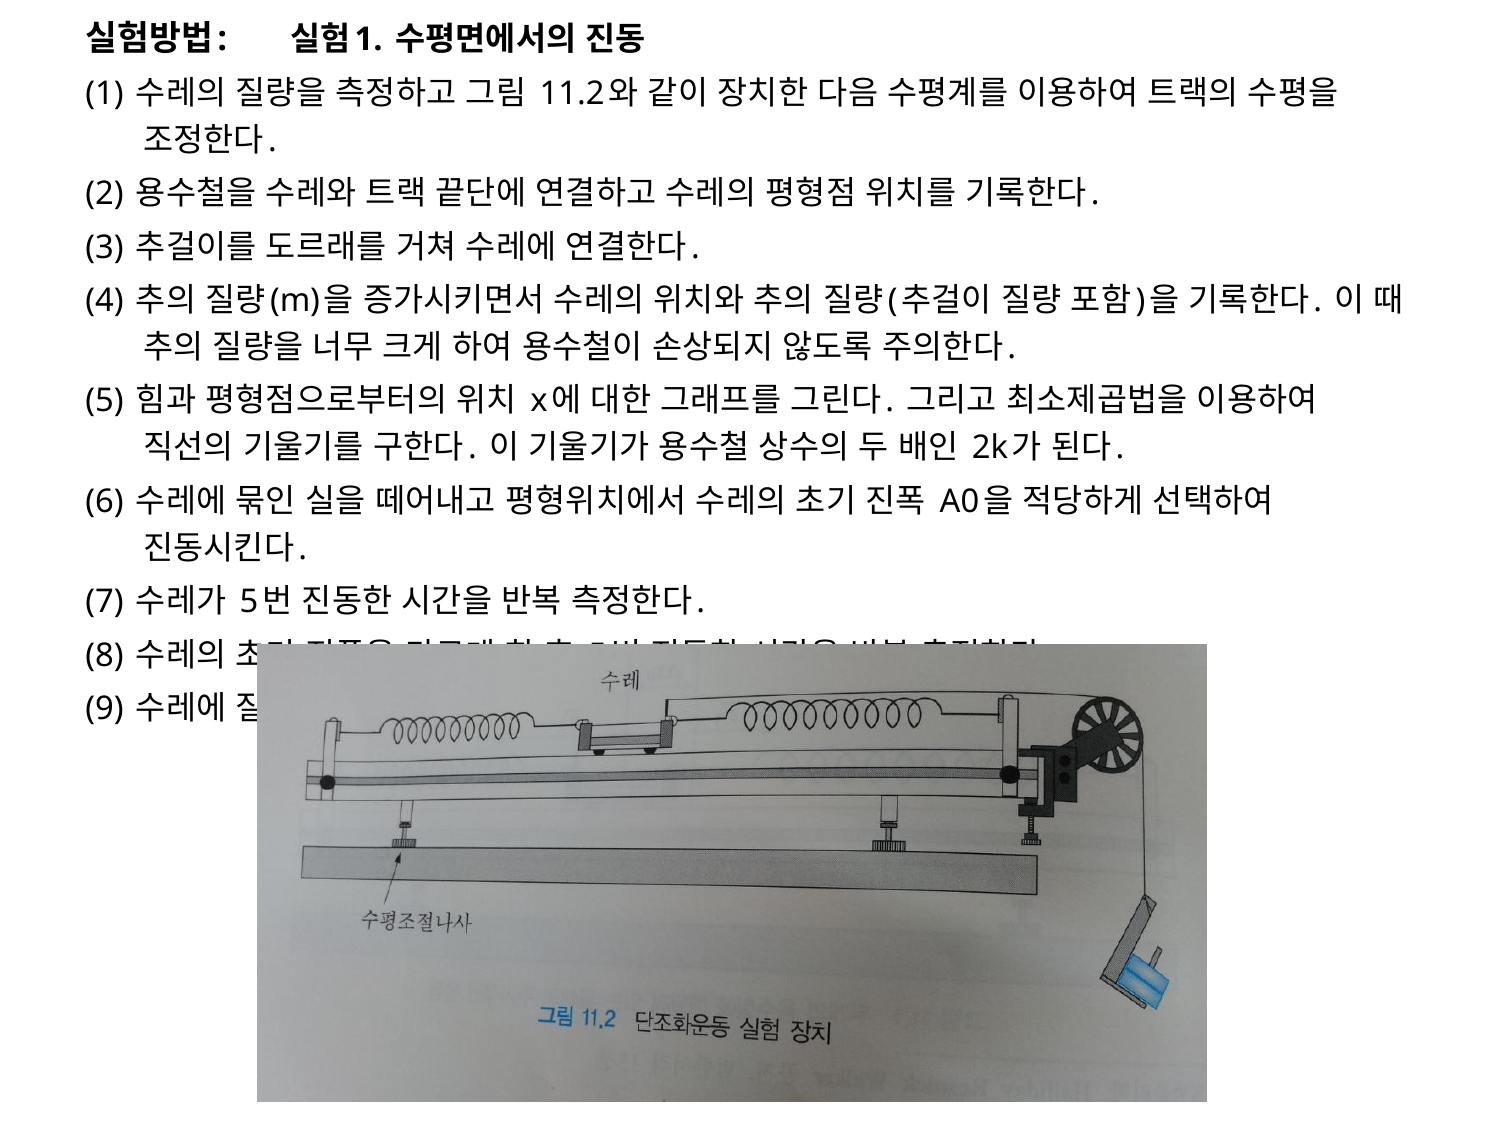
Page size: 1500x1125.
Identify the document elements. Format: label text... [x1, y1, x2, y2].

picture [257, 644, 1208, 1102]
list 실험방법: 실험1. 수평면에서의 진동 (1) 수레의 질량을 측정하고 그림 11.2와 같이 장치한 다음 수평계를 이용하여 트랙의 수평을 조정한다. (2) 용수철을 수레와 트랙 끝단에 연결하고 수레의 평형점 위치를 기록한다. (3) 추걸이를 도르래를 거쳐 수레에 연결한다. (4) 추의 질량(m)을 증가시키면서 수레의 위치와 추의 질량(추걸이 질량 포함)을 기록한다. 이 때 추의 질량을 너무 크게 하여 용수철이 손상되지 않도록 주의한다. (5) 힘과 평형점으로부터의 위치 x에 대한 그래프를 그린다. 그리고 최소제곱법을 이용하여 직선의 기울기를 구한다. 이 기울기가 용수철 상수의 두 배인 2k가 된다. (6) 수레에 묶인 실을 떼어내고 평형위치에서 수레의 초기 진폭 A0을 적당하게 선택하여 진동시킨다. (7) 수레가 5번 진동한 시간을 반복 측정한다. (8) 수레의 초기 진폭을 다르게 한 후 5번 진동한 시간을 반복 측정한다. (9) 수레에 질량을 추가한 후, (6) ~ (8)과정을 반복한다. [70, 0, 1421, 743]
